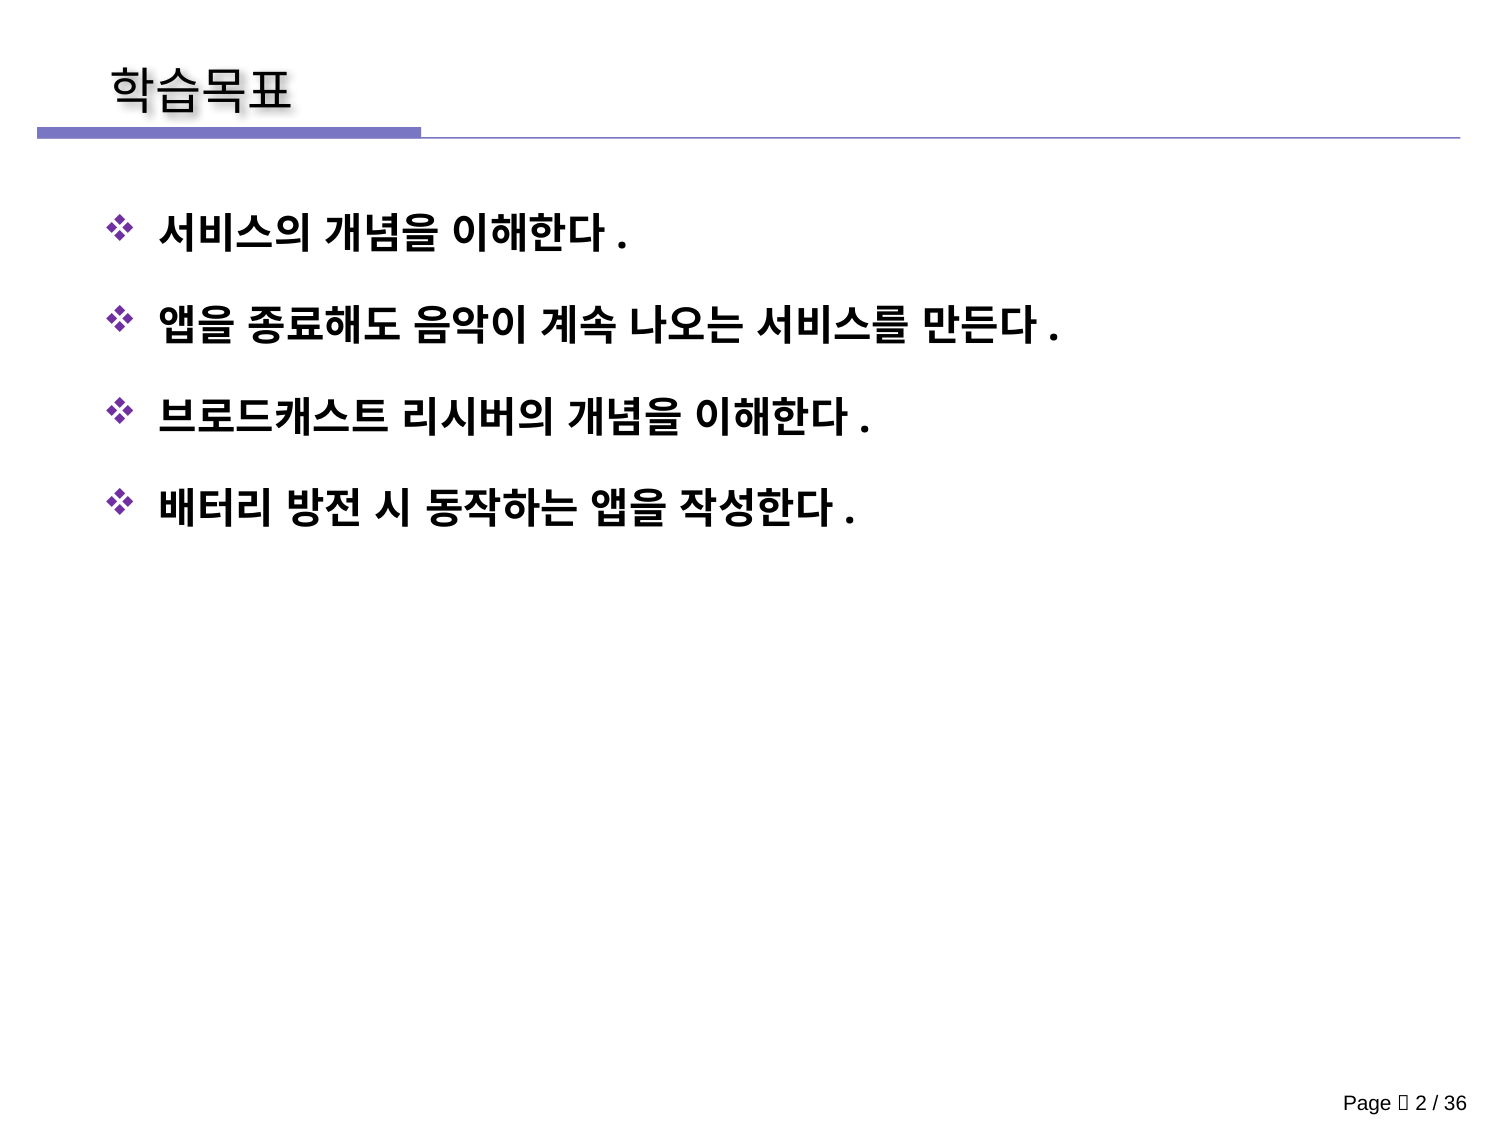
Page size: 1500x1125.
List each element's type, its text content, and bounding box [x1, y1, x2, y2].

list 서비스의 개념을 이해한다. 앱을 종료해도 음악이 계속 나오는 서비스를 만든다. 브로드캐스트 리시버의 개념을 이해한다. 배터리 방전 시 동작하는 앱을 작성한다. [102, 181, 1448, 952]
